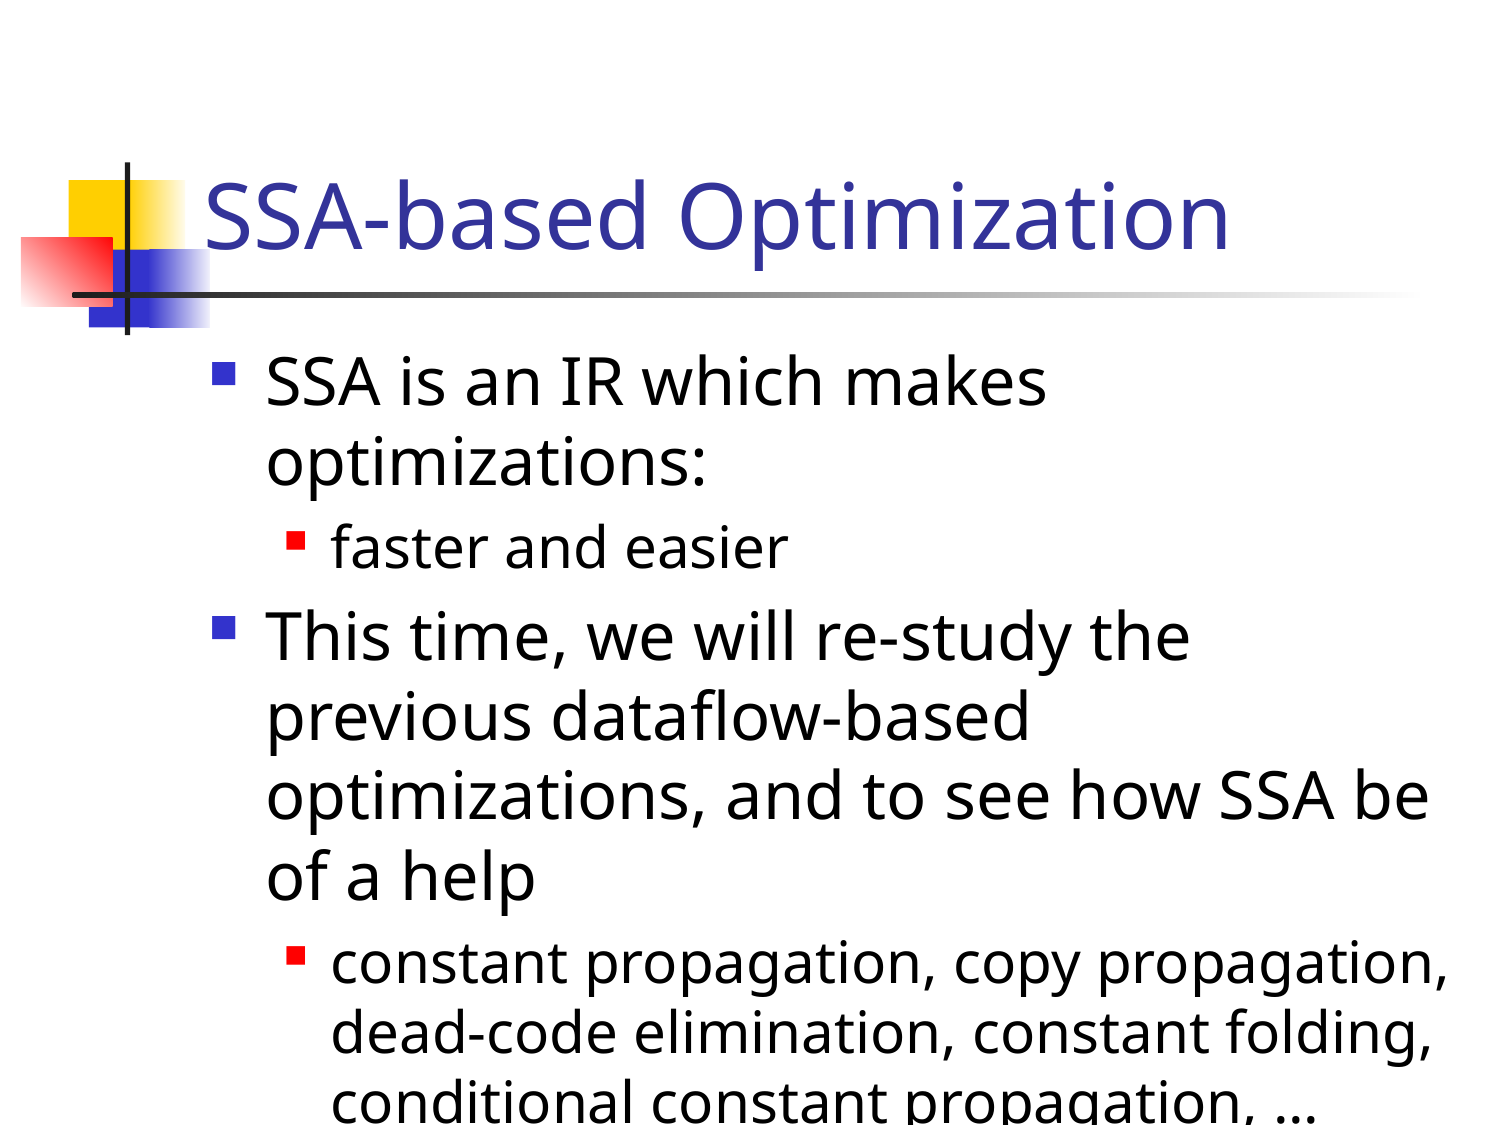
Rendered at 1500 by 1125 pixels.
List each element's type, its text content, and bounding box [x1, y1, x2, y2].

list SSA is an IR which makes optimizations: faster and easier This time, we will re-study the previous dataflow-based optimizations, and to see how SSA be of a help constant propagation, copy propagation, dead-code elimination, constant folding, conditional constant propagation, ... [193, 331, 1469, 1006]
title SSA-based Optimization [188, 35, 1468, 275]
